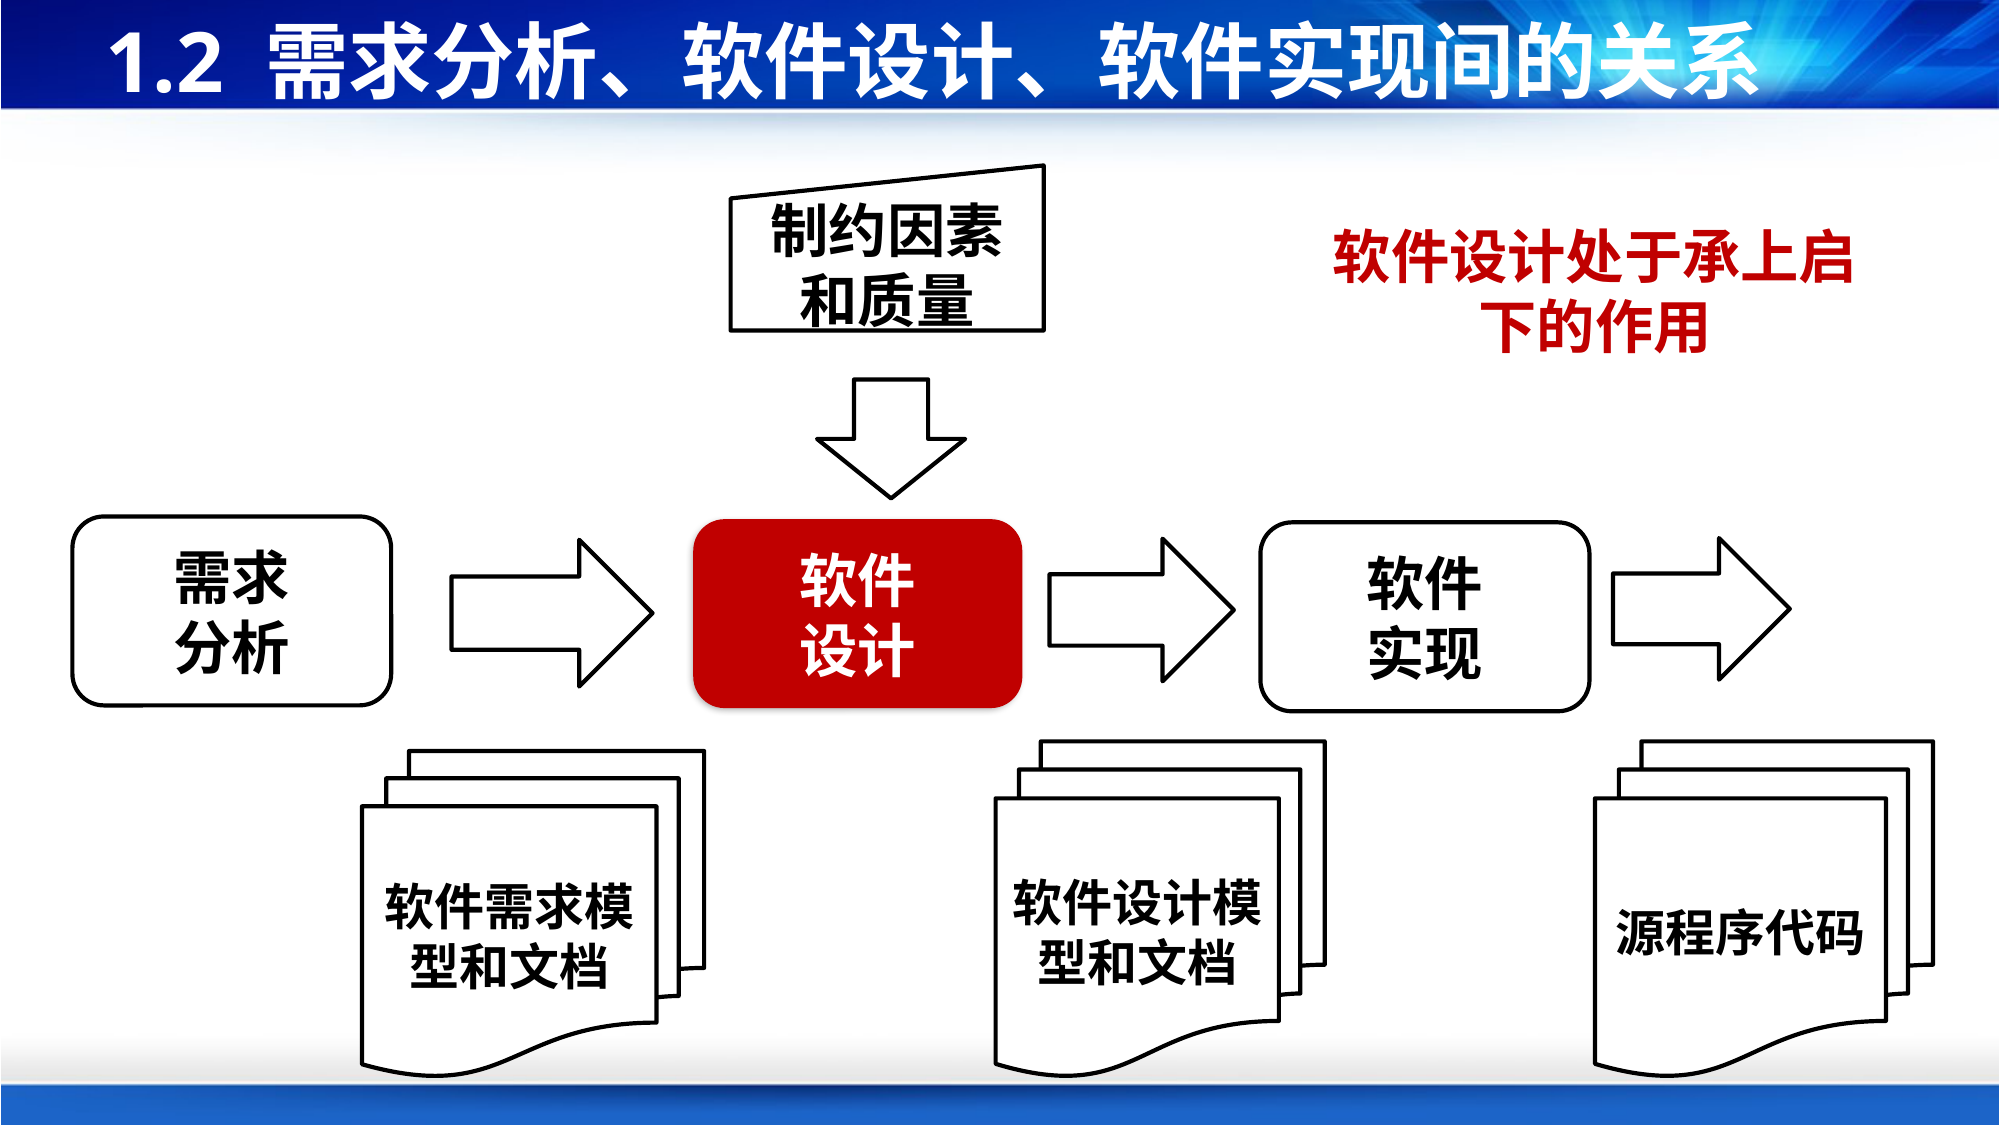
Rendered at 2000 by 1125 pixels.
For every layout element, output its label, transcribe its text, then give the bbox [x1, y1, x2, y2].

title 1.2 需求分析、软件设计、软件实现间的关系 [90, 1, 1880, 118]
text_box [815, 377, 968, 501]
text_box 软件 实现 [1258, 520, 1592, 714]
text_box 软件设计模型和文档 [993, 739, 1327, 1078]
picture [1, 0, 1999, 1125]
text_box 软件设计处于承上启下的作用 [1289, 172, 1901, 408]
text_box 需求 分析 [70, 514, 394, 708]
text_box 制约因素和质量 [728, 163, 1046, 333]
text_box [1047, 536, 1236, 684]
text_box [1610, 536, 1792, 682]
text_box 软件需求模型和文档 [359, 748, 707, 1078]
text_box 软件 设计 [692, 518, 1024, 709]
text_box [449, 537, 655, 689]
text_box 源程序代码 [1592, 739, 1936, 1078]
